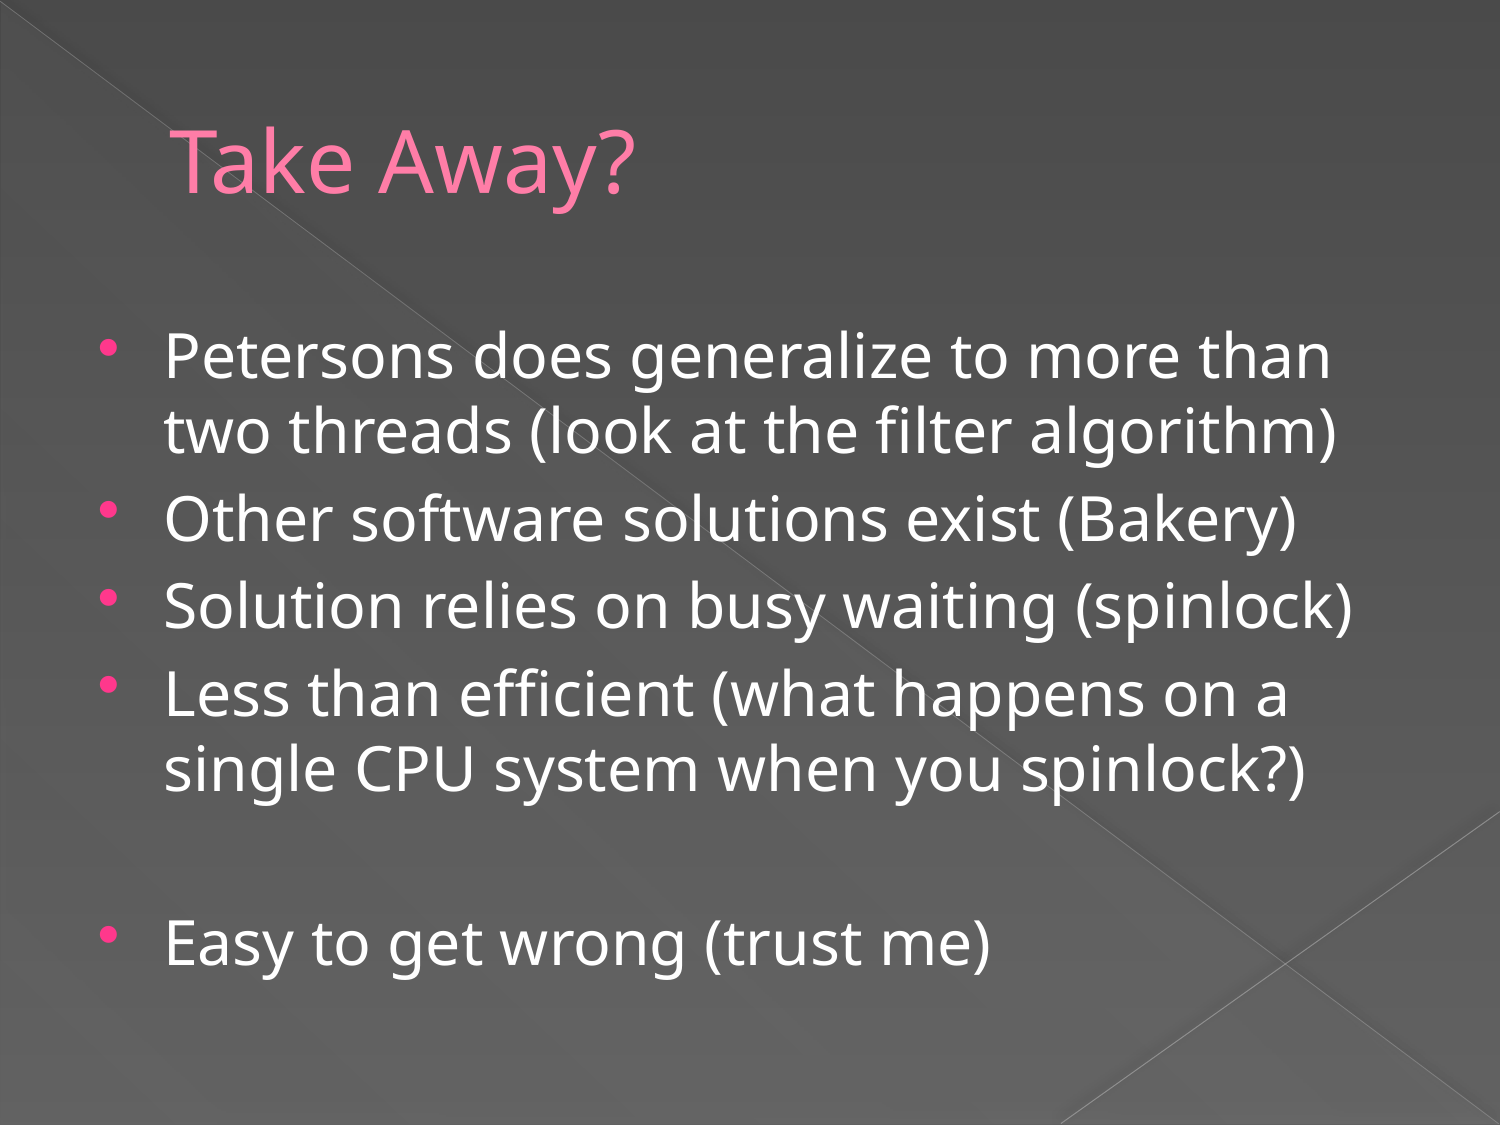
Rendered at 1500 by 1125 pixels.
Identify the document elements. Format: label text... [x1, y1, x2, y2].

list Petersons does generalize to more than two threads (look at the filter algorithm) Other software solutions exist (Bakery) Solution relies on busy waiting (spinlock) Less than efficient (what happens on a single CPU system when you spinlock?) Easy to get wrong (trust me) [75, 308, 1425, 1059]
title Take Away? [75, 43, 1425, 274]
